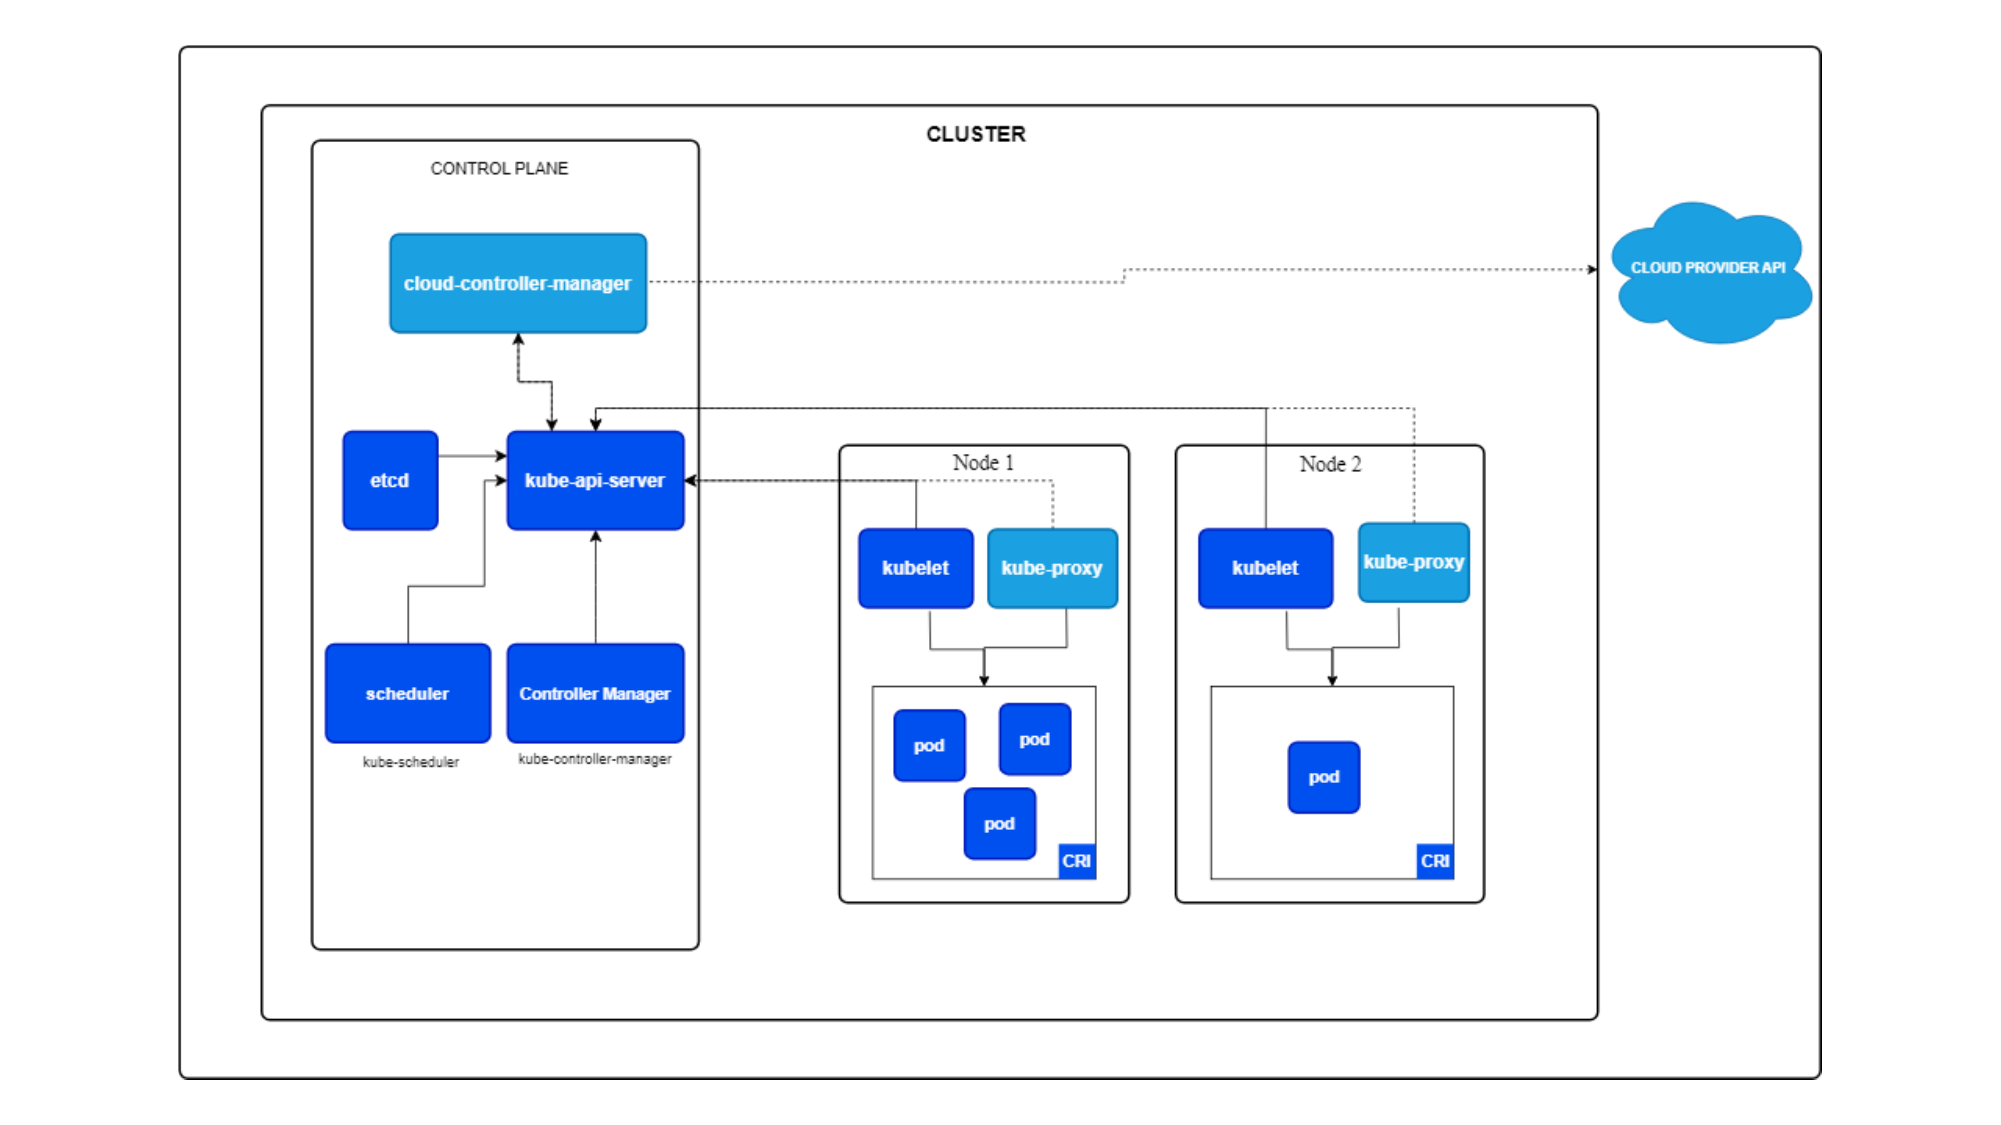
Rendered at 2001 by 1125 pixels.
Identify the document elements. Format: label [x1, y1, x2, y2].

picture [178, 45, 1822, 1080]
